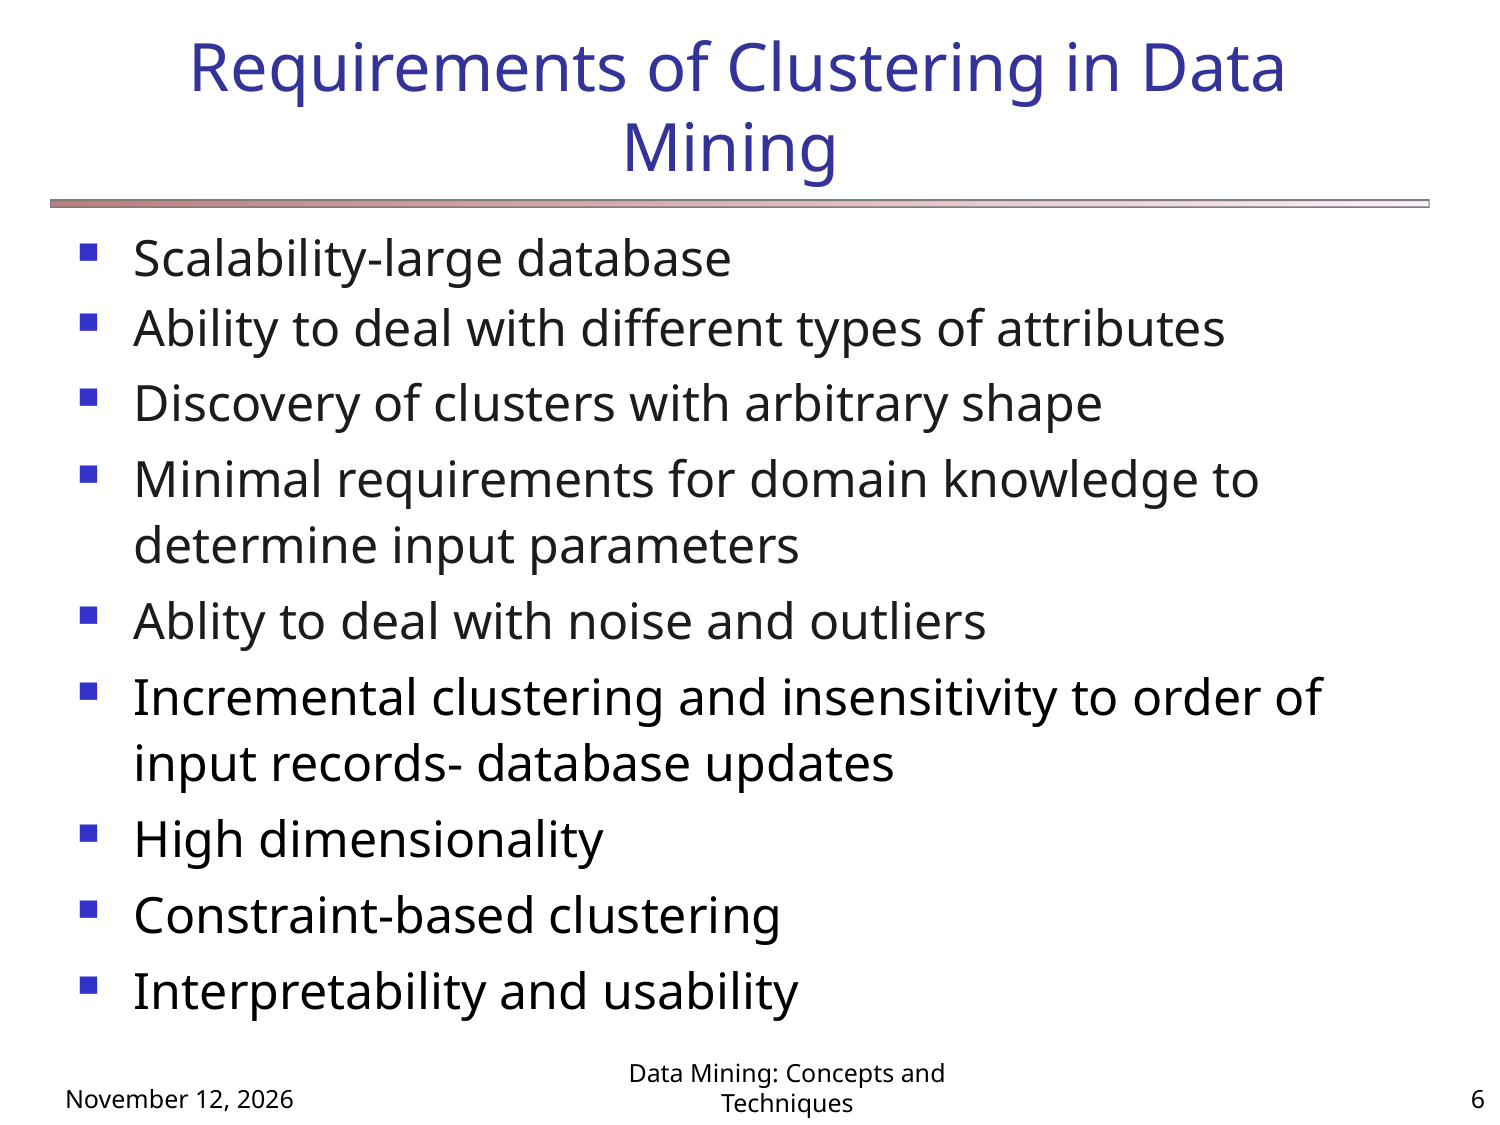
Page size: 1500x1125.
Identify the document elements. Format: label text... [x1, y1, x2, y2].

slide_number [49, 1062, 363, 1125]
list Scalability-large database Ability to deal with different types of attributes Discovery of clusters with arbitrary shape Minimal requirements for domain knowledge to determine input parameters Ablity to deal with noise and outliers Incremental clustering and insensitivity to order of input records- database updates High dimensionality Constraint-based clustering Interpretability and usability [62, 212, 1412, 1051]
title Requirements of Clustering in Data Mining [62, 58, 1417, 151]
slide_number 6 [1187, 1062, 1500, 1125]
footer Data Mining: Concepts and Techniques [549, 1062, 1026, 1125]
